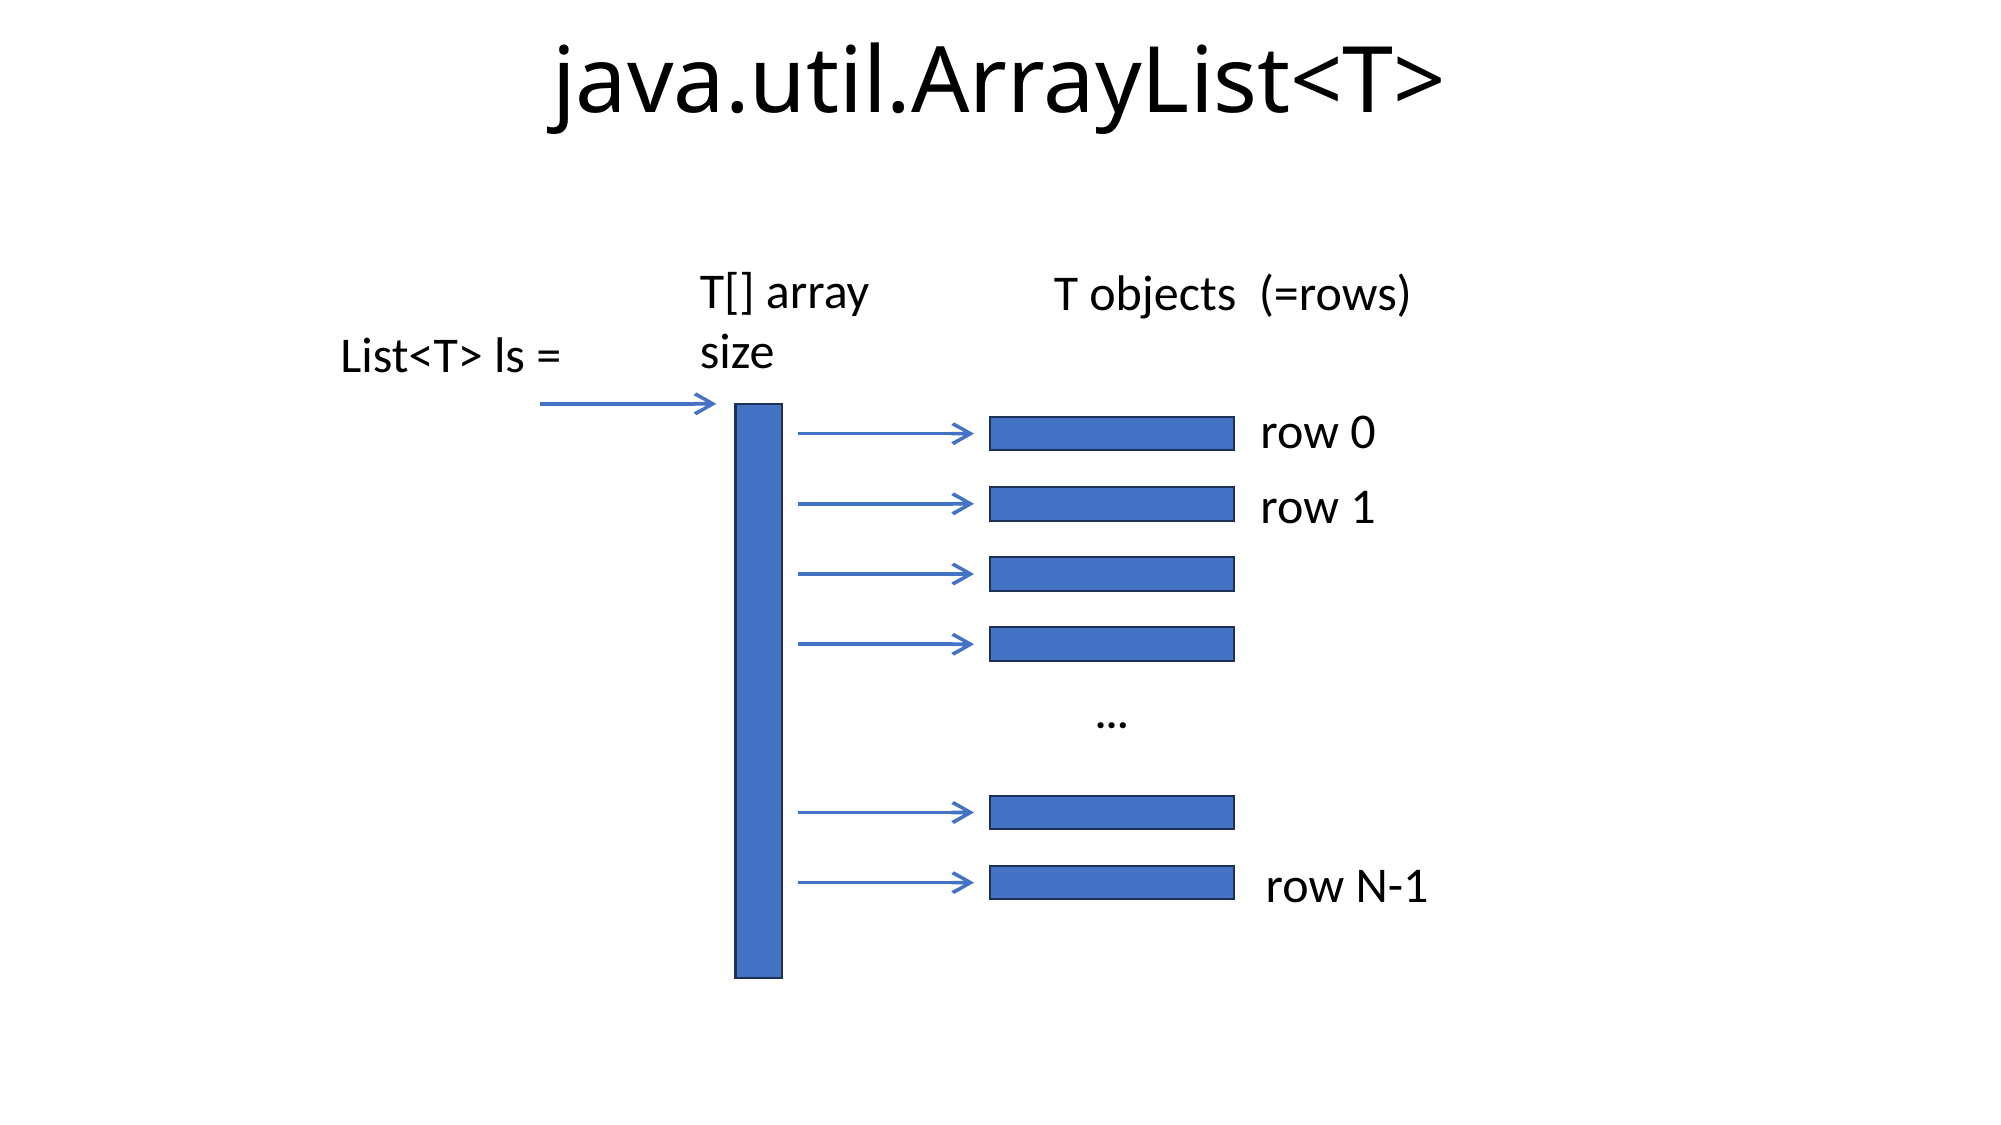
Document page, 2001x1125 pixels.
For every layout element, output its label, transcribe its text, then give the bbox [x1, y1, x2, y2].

text_box T[] array size [685, 251, 885, 387]
text_box row N-1 [1250, 844, 1444, 920]
text_box T objects (=rows) [1039, 253, 1428, 329]
text_box row 0 [1245, 391, 1391, 465]
text_box [989, 416, 1235, 451]
text_box row 1 [1245, 465, 1391, 541]
text_box [734, 403, 783, 979]
text_box [989, 795, 1235, 830]
text_box ... [1080, 679, 1144, 745]
text_box [989, 486, 1235, 522]
text_box [989, 865, 1235, 900]
text_box [989, 626, 1235, 662]
title java.util.ArrayList<T> [137, 15, 1863, 151]
text_box [989, 556, 1235, 592]
text_box List<T> ls = [325, 315, 577, 391]
